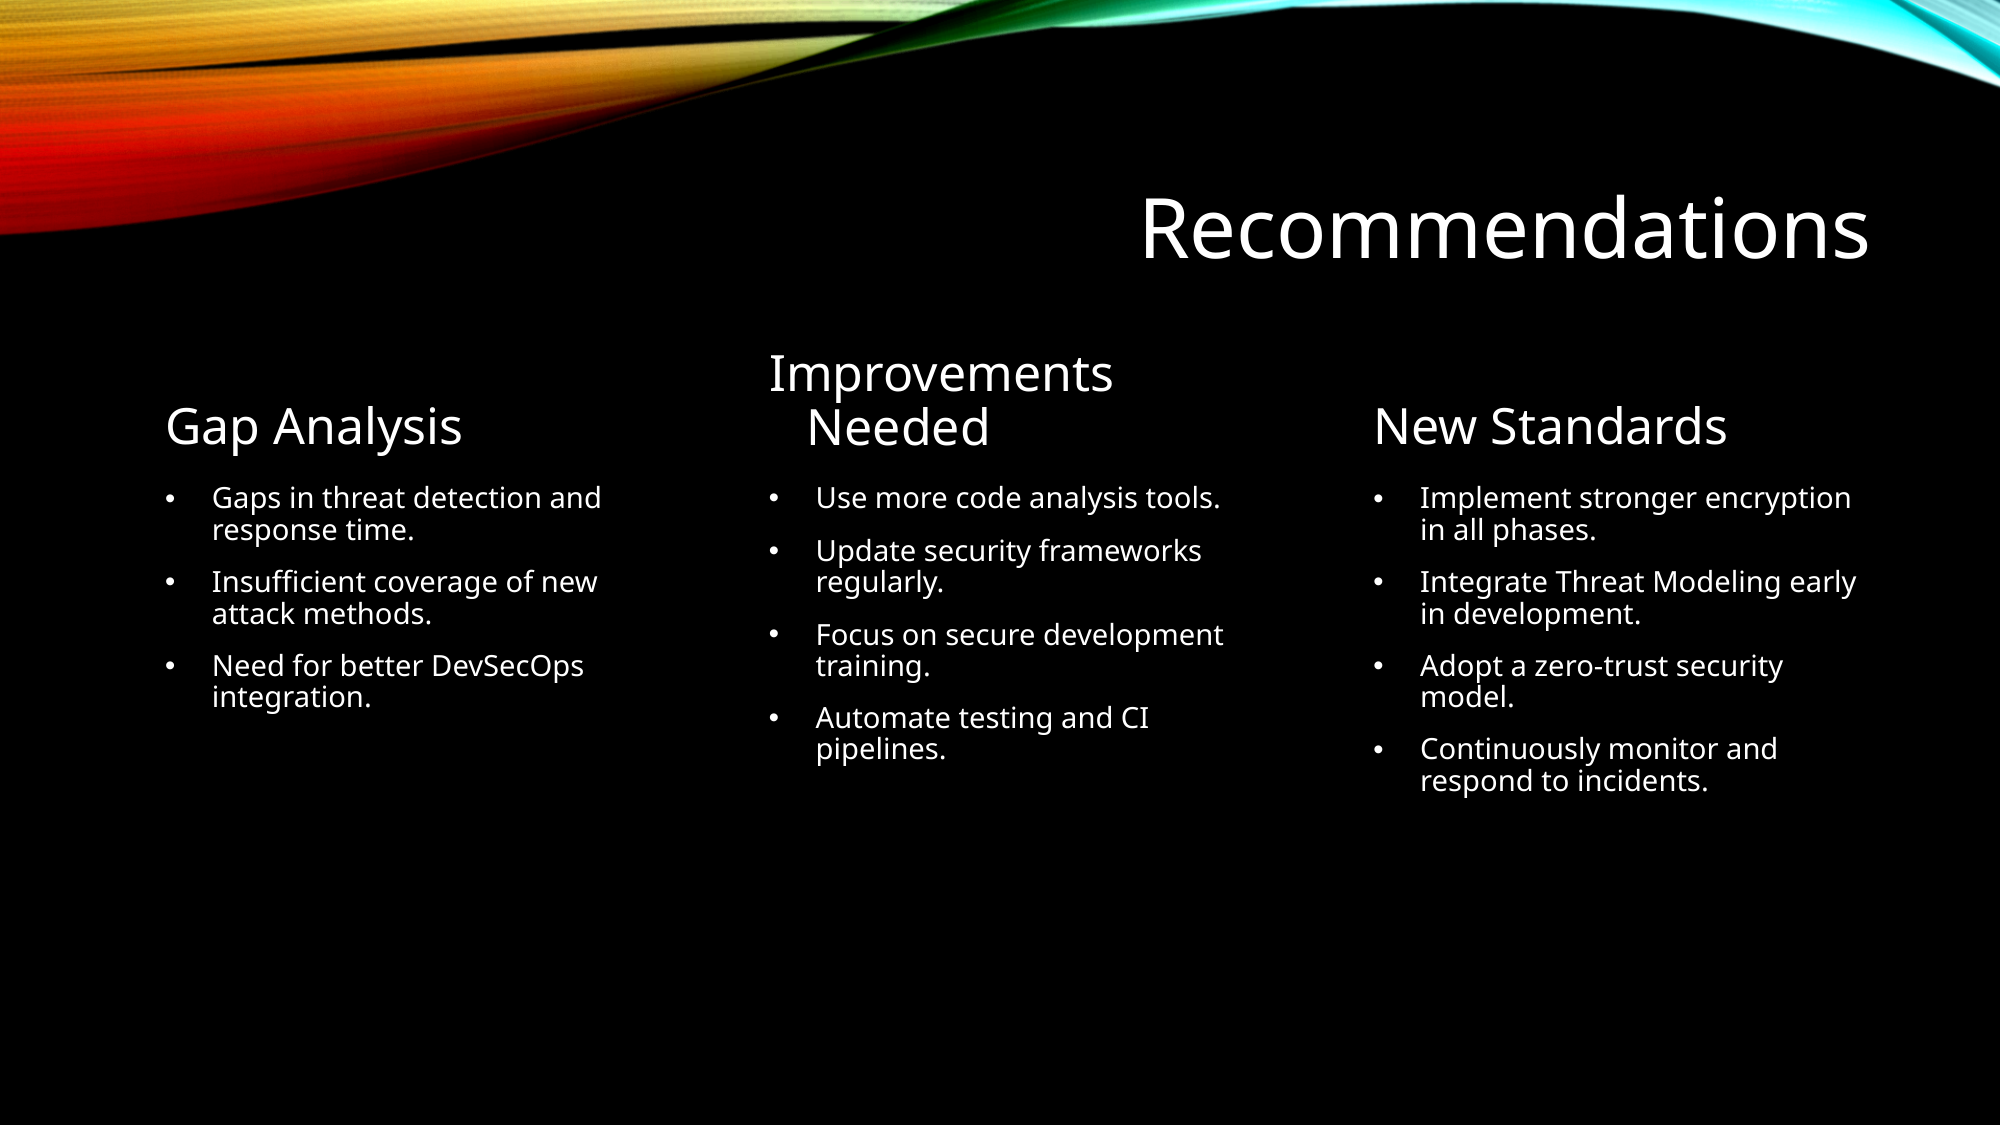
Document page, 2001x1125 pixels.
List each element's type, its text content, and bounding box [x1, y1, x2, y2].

list Improvements Needed [716, 361, 1284, 464]
title Recommendations [474, 125, 1888, 339]
list Gaps in threat detection and response time. Insufficient coverage of new attack methods. Need for better DevSecOps integration. [112, 476, 680, 1021]
list Use more code analysis tools. Update security frameworks regularly. Focus on secure development training. Automate testing and CI pipelines. [716, 476, 1284, 1021]
list Implement stronger encryption in all phases. Integrate Threat Modeling early in development. Adopt a zero-trust security model. Continuously monitor and respond to incidents. [1320, 476, 1888, 1021]
list Gap Analysis [112, 361, 680, 463]
list New Standards [1320, 359, 1888, 463]
picture [0, 0, 2000, 237]
